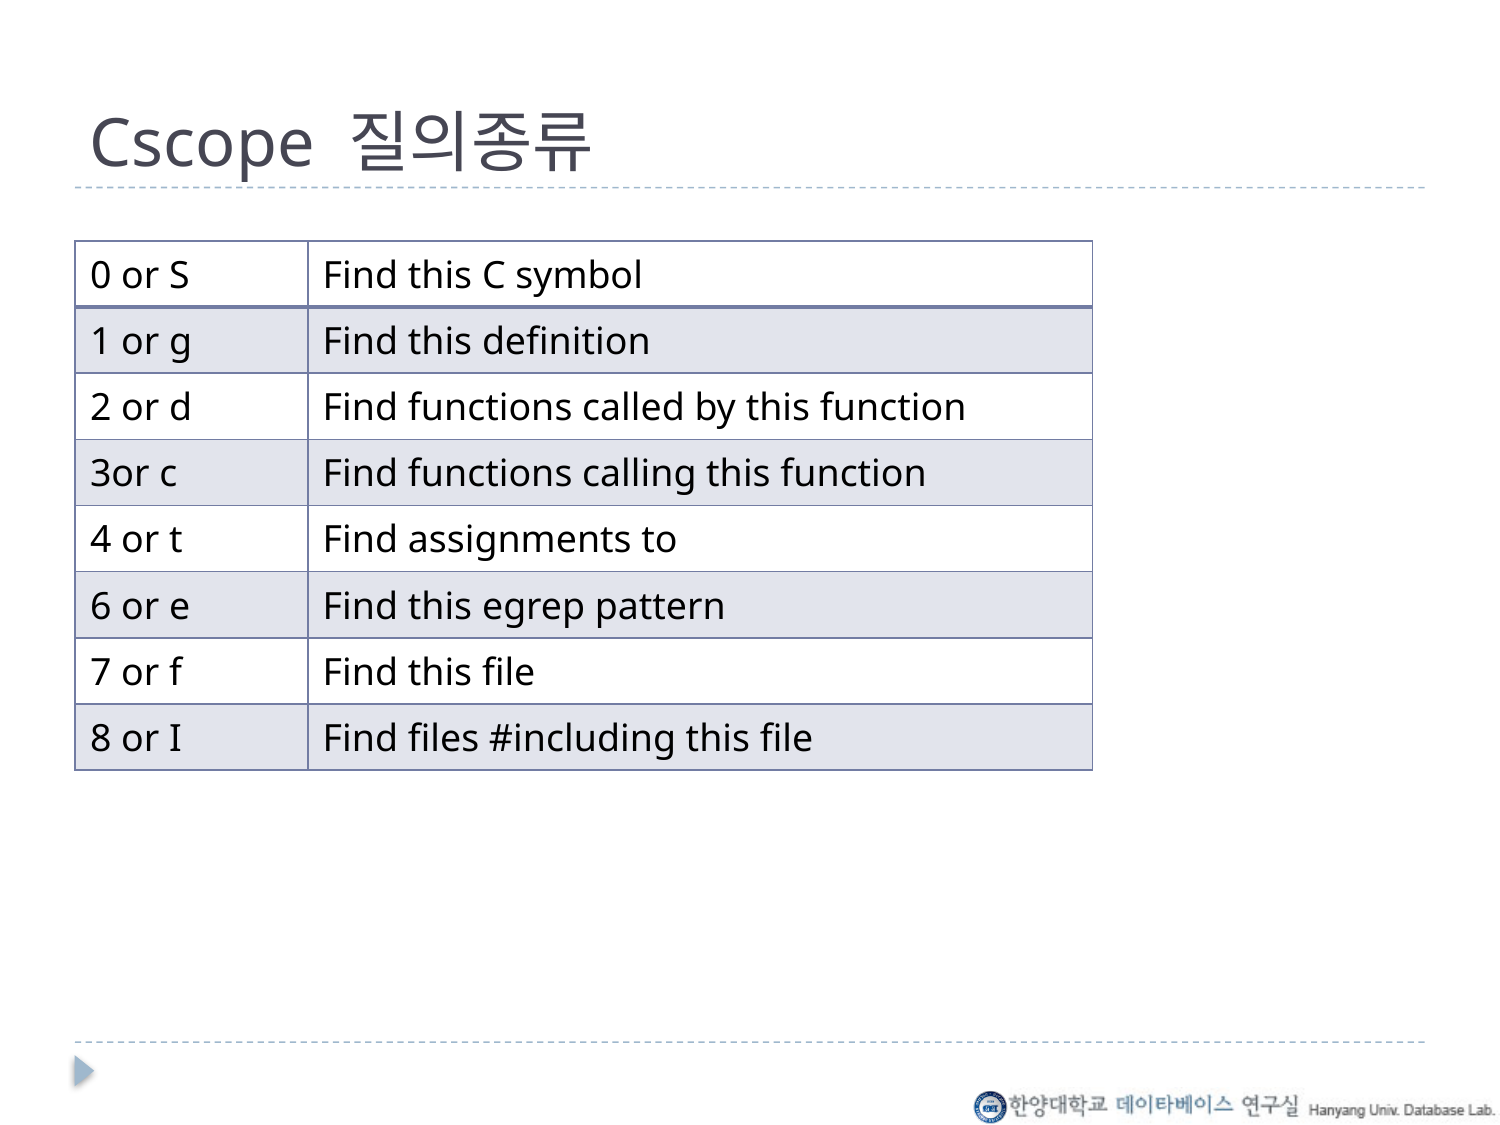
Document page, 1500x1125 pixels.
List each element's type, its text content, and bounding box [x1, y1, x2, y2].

table_cell 1 or g [76, 309, 307, 372]
table_cell 6 or e [76, 572, 307, 637]
table_header 0 or S [76, 242, 307, 305]
table_cell 7 or f [76, 639, 307, 703]
table_cell Find this file [309, 639, 1092, 703]
table_cell 8 or I [76, 705, 307, 769]
table_cell Find functions calling this function [309, 440, 1092, 505]
table_cell Find files #including this file [309, 705, 1092, 769]
picture [972, 1087, 1500, 1125]
title Cscope 질의종류 [75, 24, 1425, 188]
table_cell 3or c [76, 440, 307, 505]
table_header Find this C symbol [309, 242, 1092, 305]
table_cell Find this definition [309, 309, 1092, 372]
table_cell Find functions called by this function [309, 374, 1092, 439]
table_cell Find this egrep pattern [309, 572, 1092, 637]
table_cell 2 or d [76, 374, 307, 439]
table_cell Find assignments to [309, 506, 1092, 571]
table_cell 4 or t [76, 506, 307, 571]
